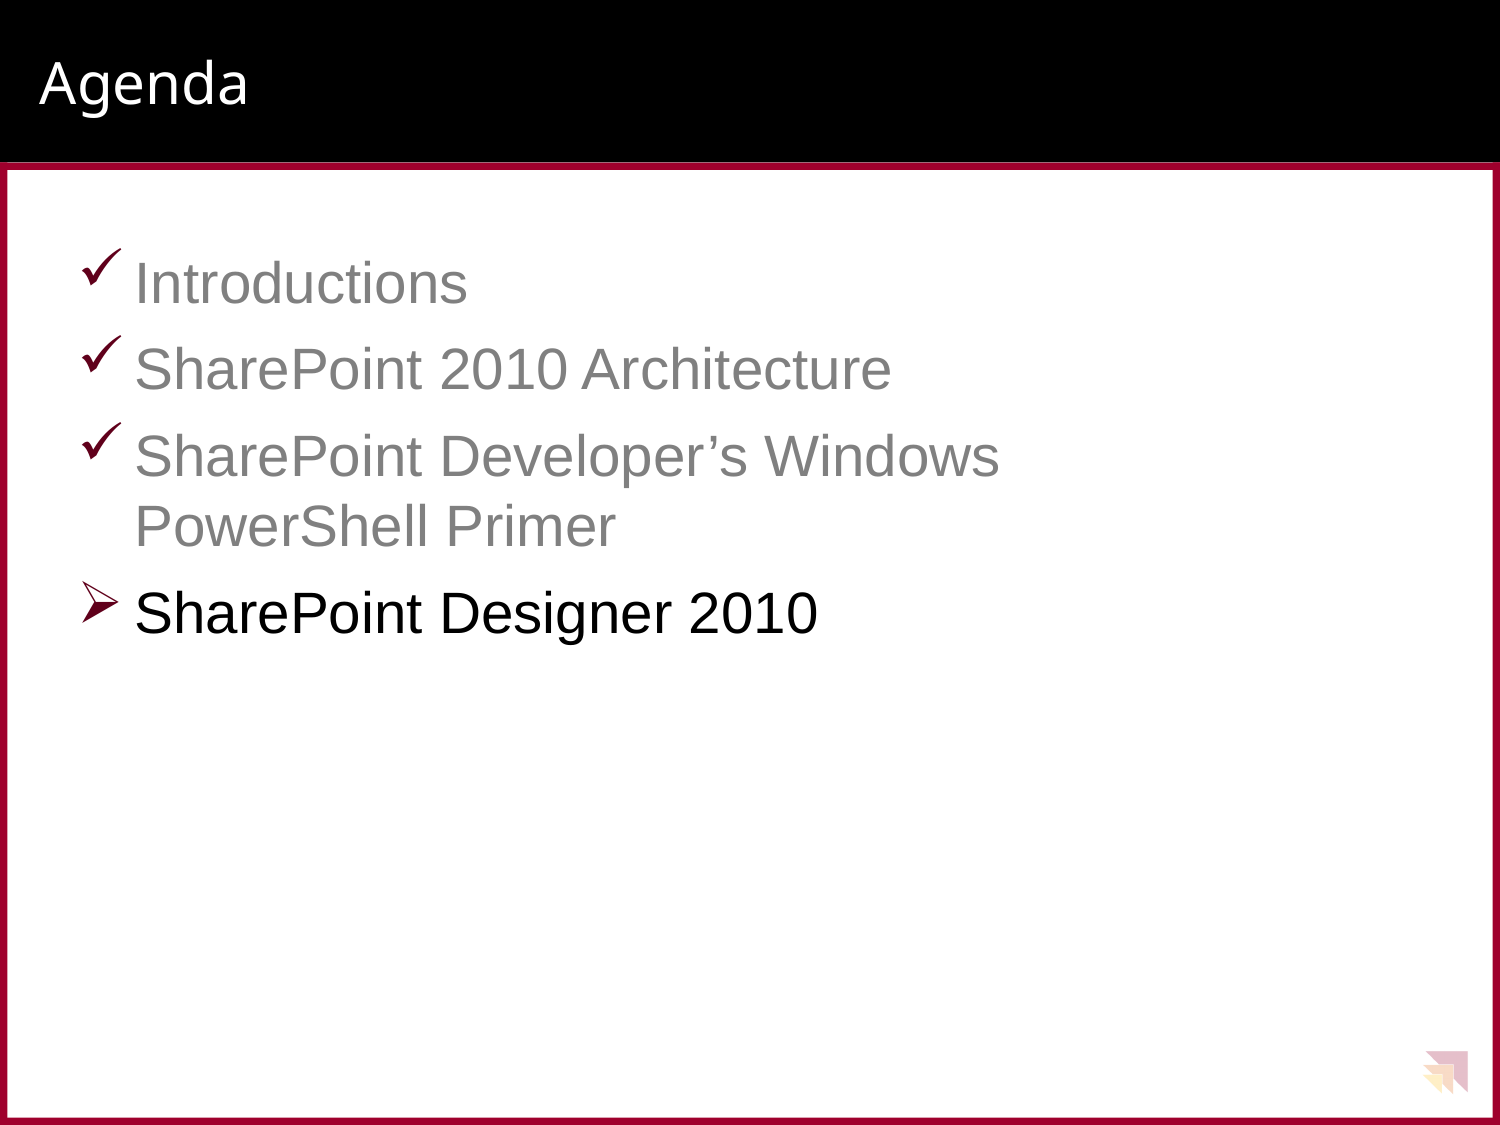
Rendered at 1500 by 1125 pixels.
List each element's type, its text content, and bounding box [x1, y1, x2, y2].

list Introductions SharePoint 2010 Architecture SharePoint Developer’s Windows PowerShell Primer SharePoint Designer 2010 [62, 237, 1438, 1088]
title Agenda [24, 12, 1438, 150]
